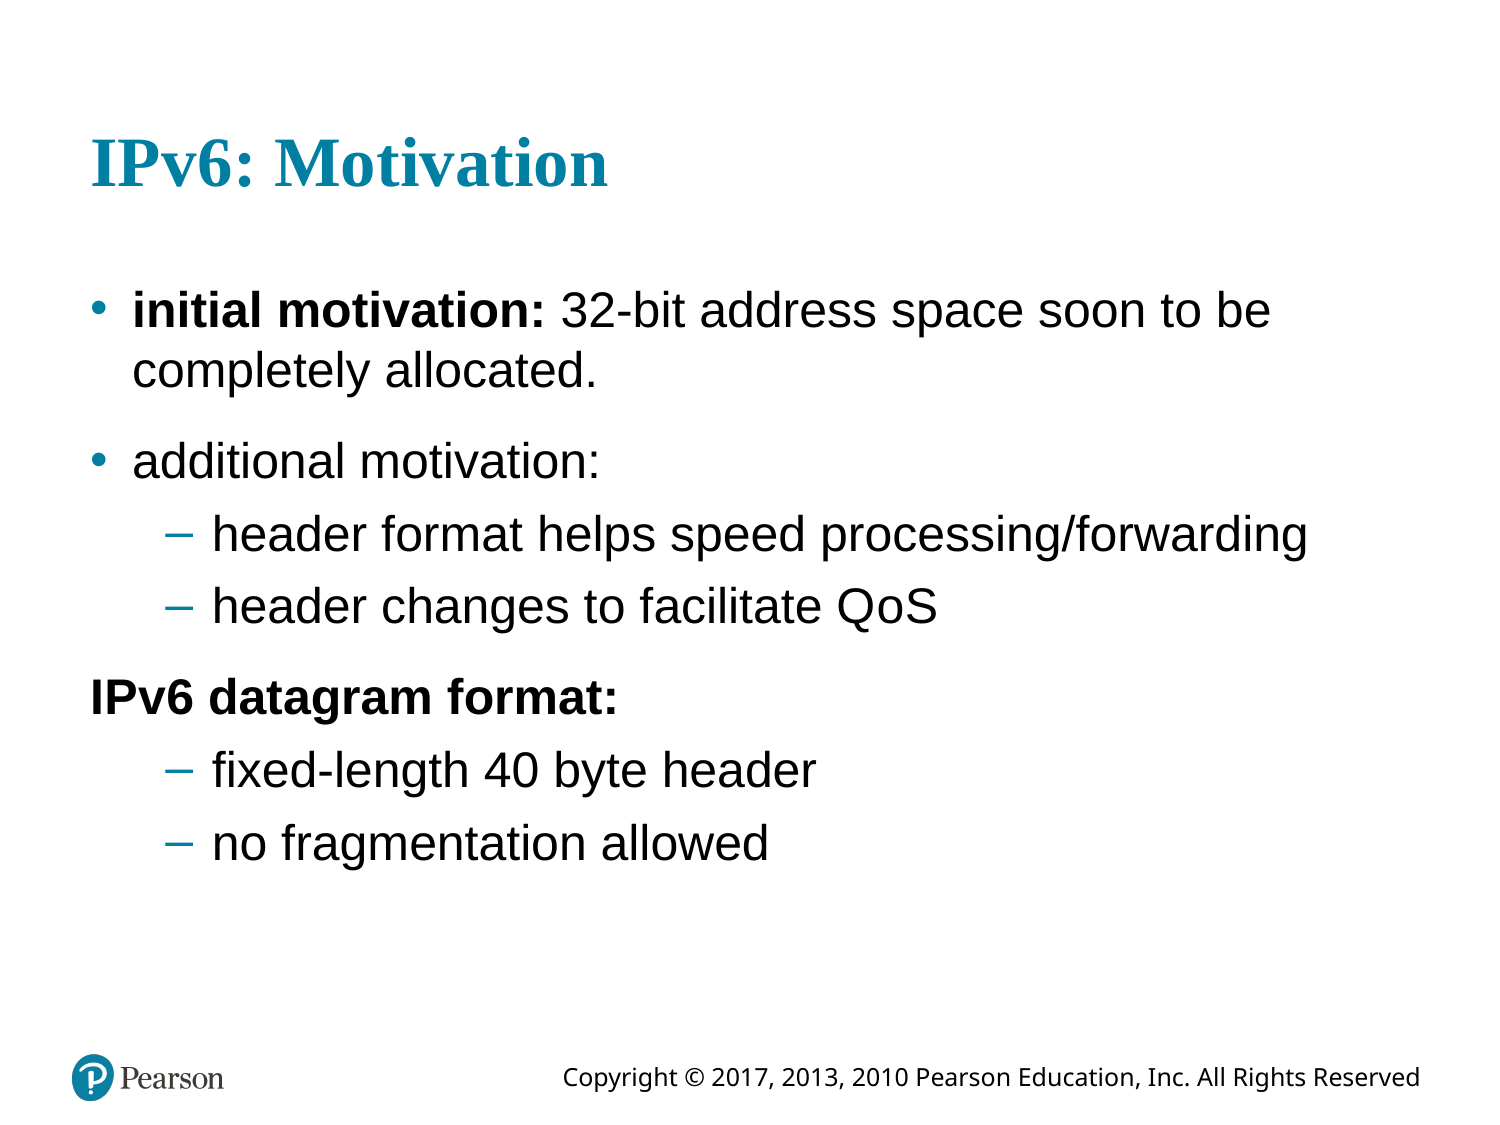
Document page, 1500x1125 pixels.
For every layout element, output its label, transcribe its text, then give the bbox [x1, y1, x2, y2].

picture [80, 1063, 106, 1088]
picture [98, 1054, 224, 1101]
list initial motivation: 32-bit address space soon to be completely allocated. additional motivation: header format helps speed processing/forwarding header changes to facilitate Q o S [75, 262, 1425, 650]
picture [72, 1087, 83, 1101]
title I P v 6: Motivation [75, 35, 1425, 216]
list I P v 6 datagram format: fixed-length 40 byte header no fragmentation allowed [75, 650, 1425, 1005]
picture [72, 1054, 88, 1070]
